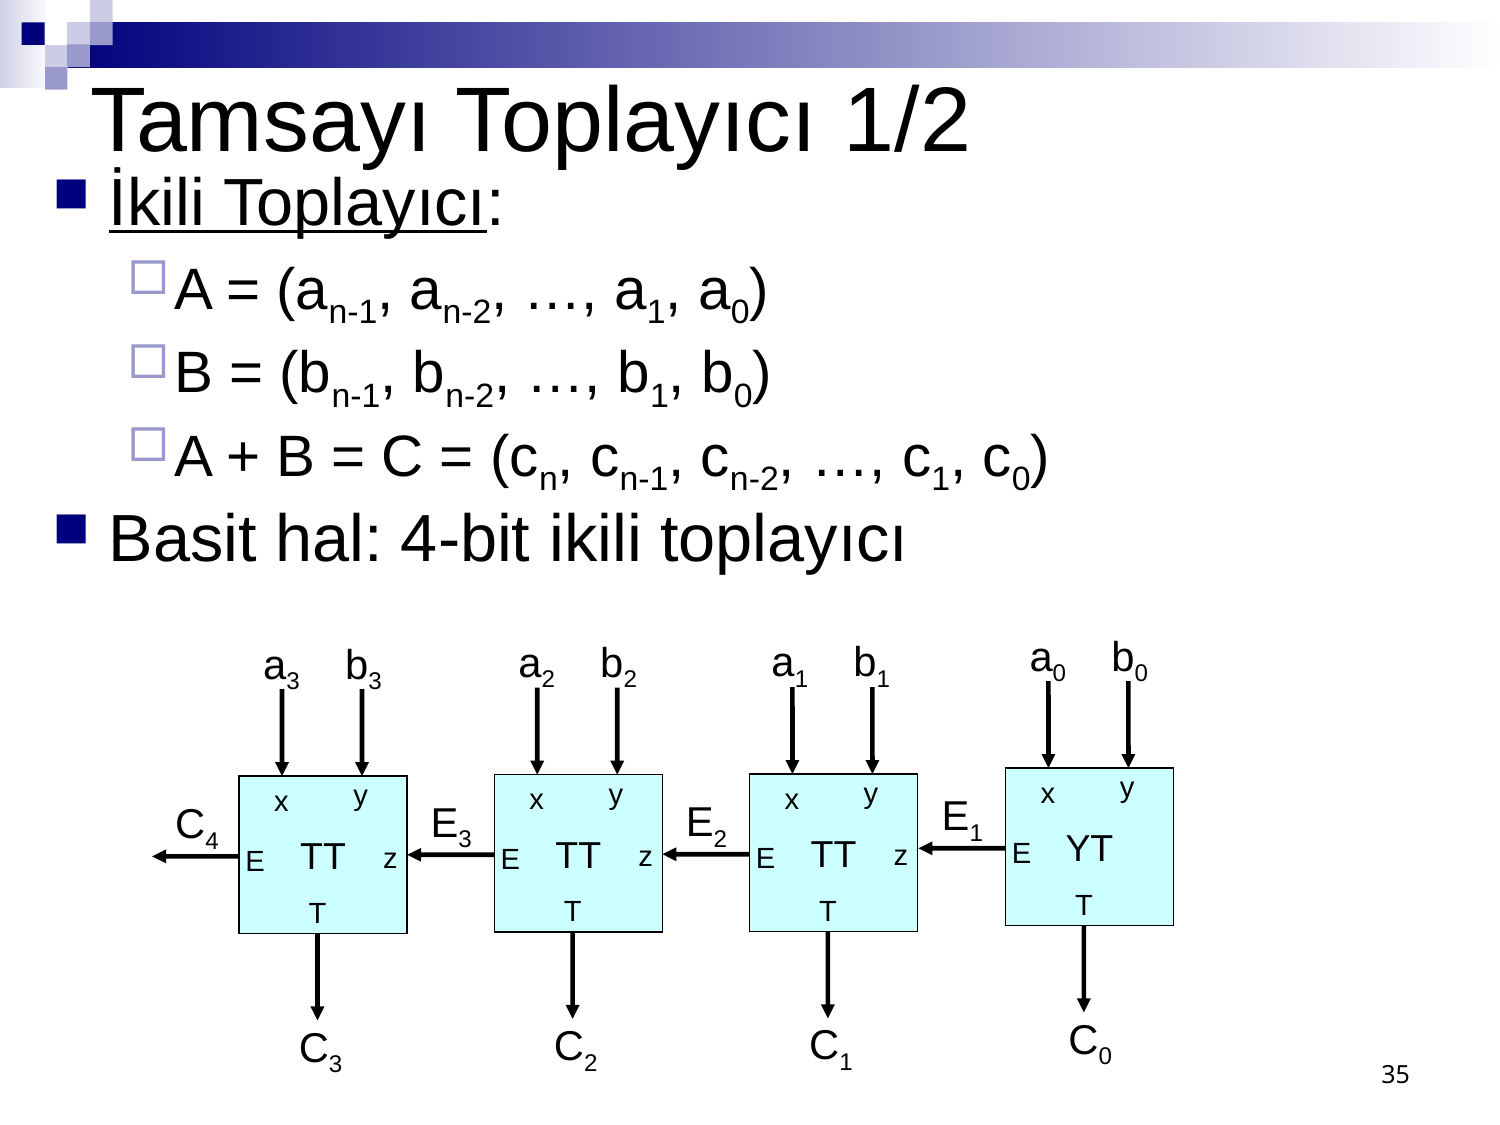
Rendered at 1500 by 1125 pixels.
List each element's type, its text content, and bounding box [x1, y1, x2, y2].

slide_number 35 [1074, 1024, 1426, 1101]
list İkili Toplayıcı: A = (an-1, an-2, …, a1, a0) B = (bn-1, bn-2, …, b1, b0) A + B = C = (cn, cn-1, cn-2, …, c1, c0) Basit hal: 4-bit ikili toplayıcı [37, 160, 1476, 570]
title Tamsayı Toplayıcı 1/2 [74, 54, 1426, 160]
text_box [151, 629, 1174, 1072]
